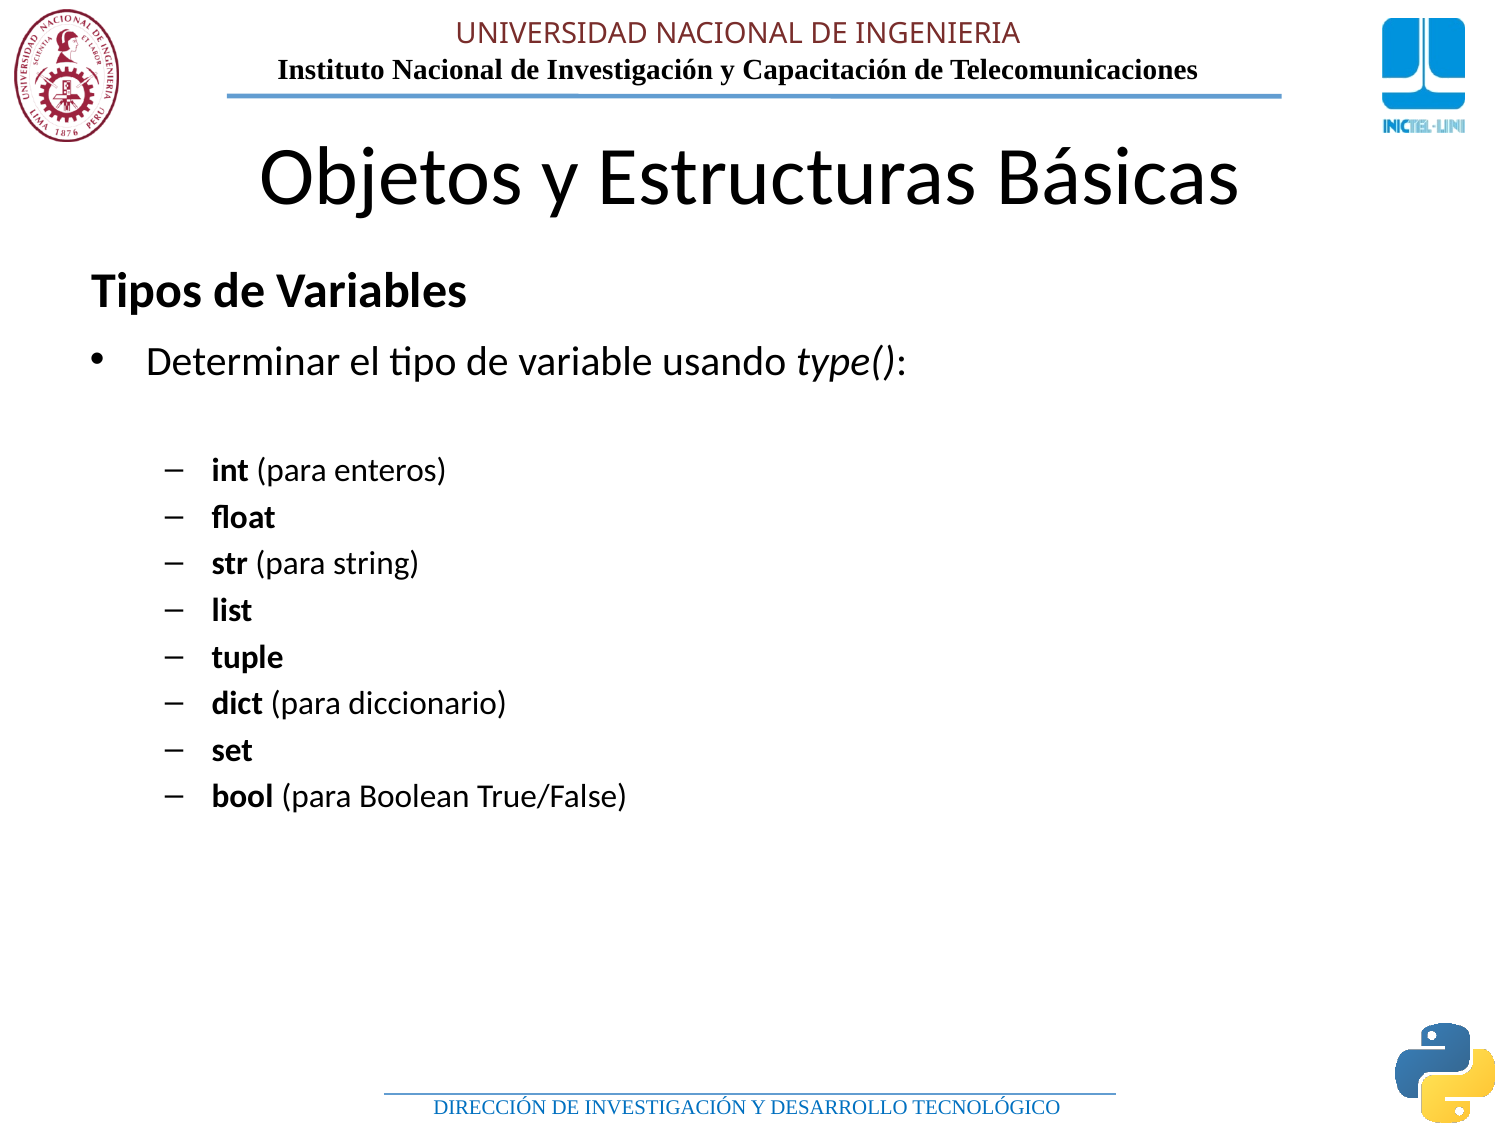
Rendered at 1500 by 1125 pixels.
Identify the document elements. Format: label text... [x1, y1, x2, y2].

picture [1382, 101, 1465, 133]
text_box Tipos de Variables [77, 250, 483, 326]
picture [1458, 18, 1465, 24]
picture [1382, 18, 1389, 29]
picture [14, 9, 119, 142]
list Determinar el tipo de variable usando type(): int (para enteros) float str (para string) list tuple dict (para diccionario) set bool (para Boolean True/False) [75, 325, 1425, 1069]
picture [1395, 1022, 1496, 1123]
picture [1382, 18, 1465, 93]
title Objetos y Estructuras Básicas [75, 113, 1425, 230]
